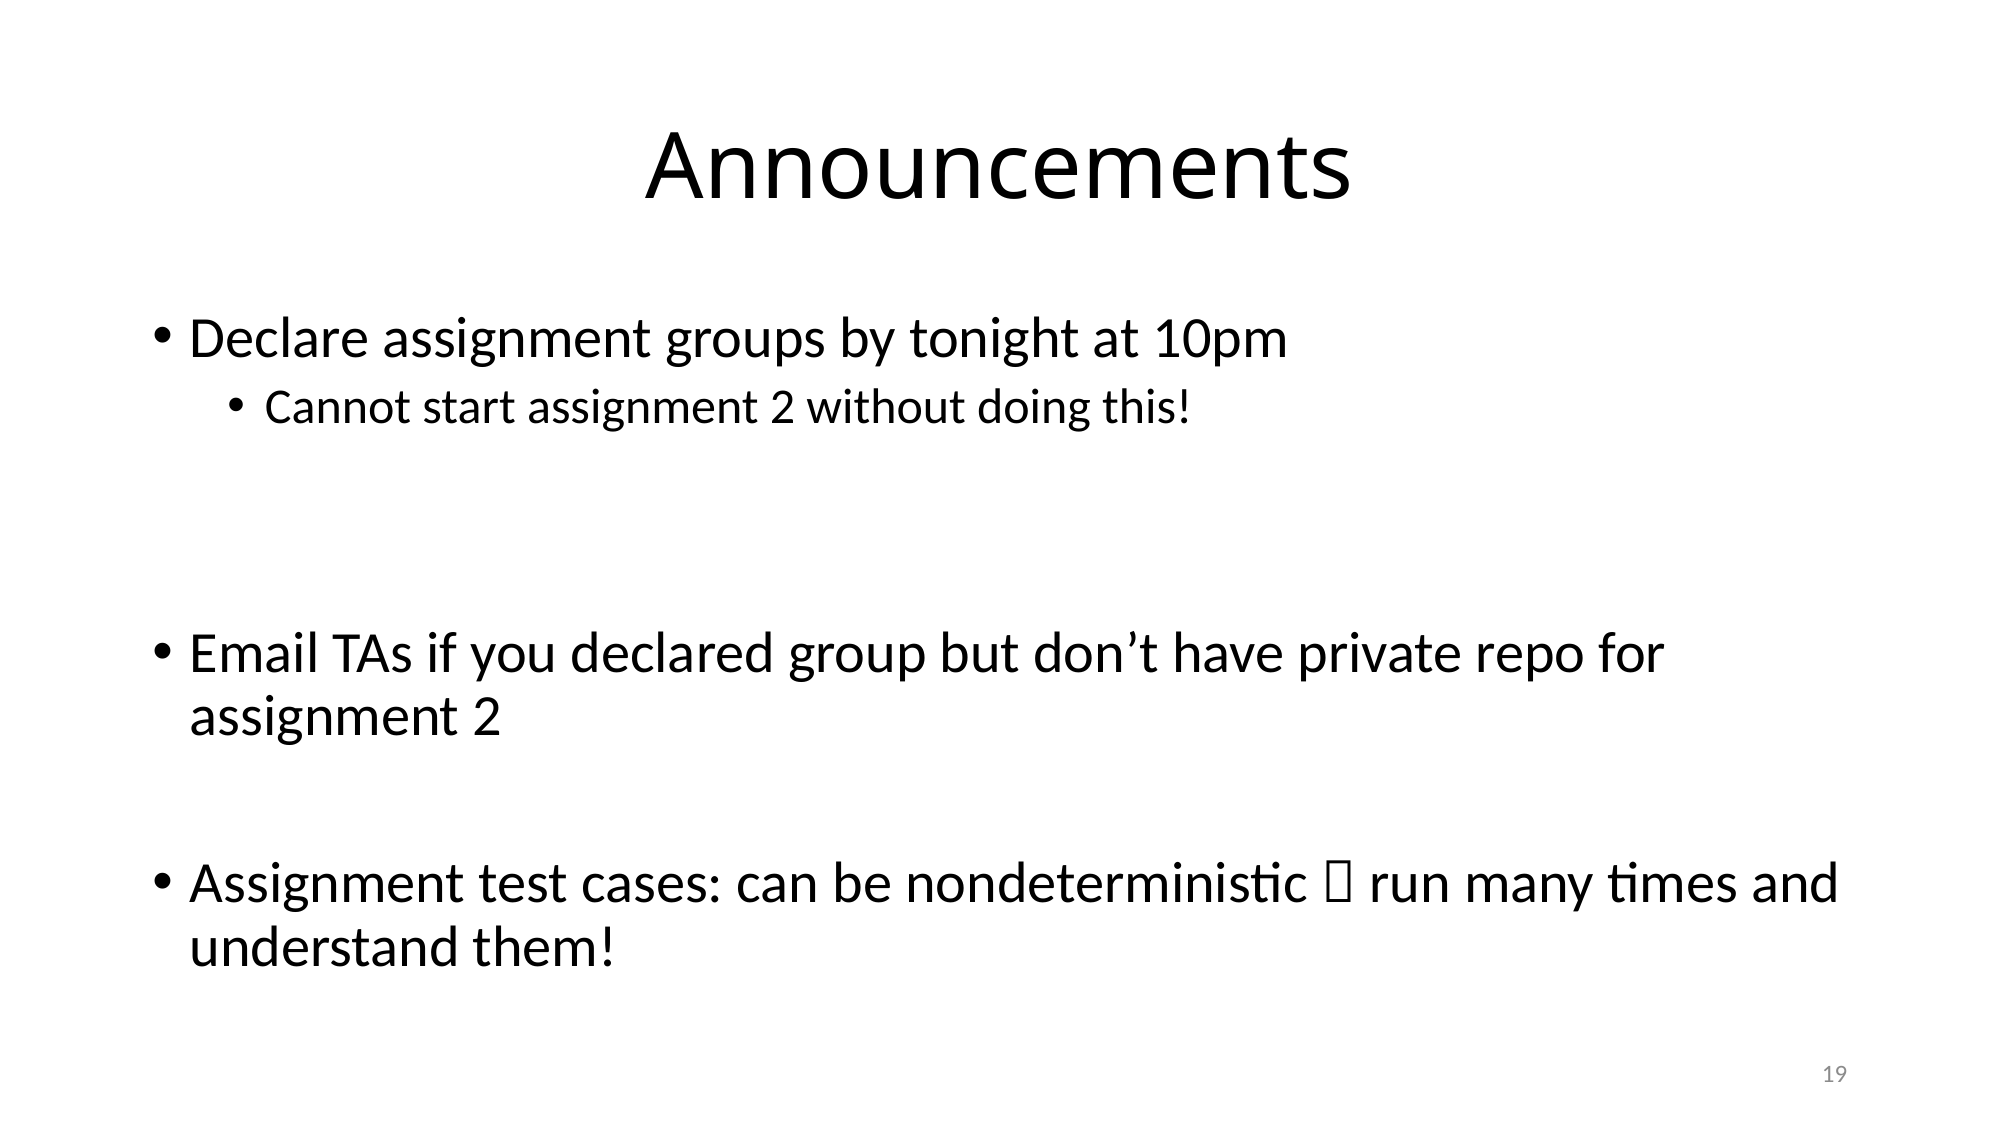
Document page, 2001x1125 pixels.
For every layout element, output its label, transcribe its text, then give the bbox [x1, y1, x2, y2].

title Announcements [137, 59, 1863, 278]
list Declare assignment groups by tonight at 10pm Cannot start assignment 2 without doing this! Email TAs if you declared group but don’t have private repo for assignment 2 Assignment test cases: can be nondeterministic  run many times and understand them! [137, 299, 1863, 1014]
slide_number 19 [1412, 1042, 1863, 1103]
